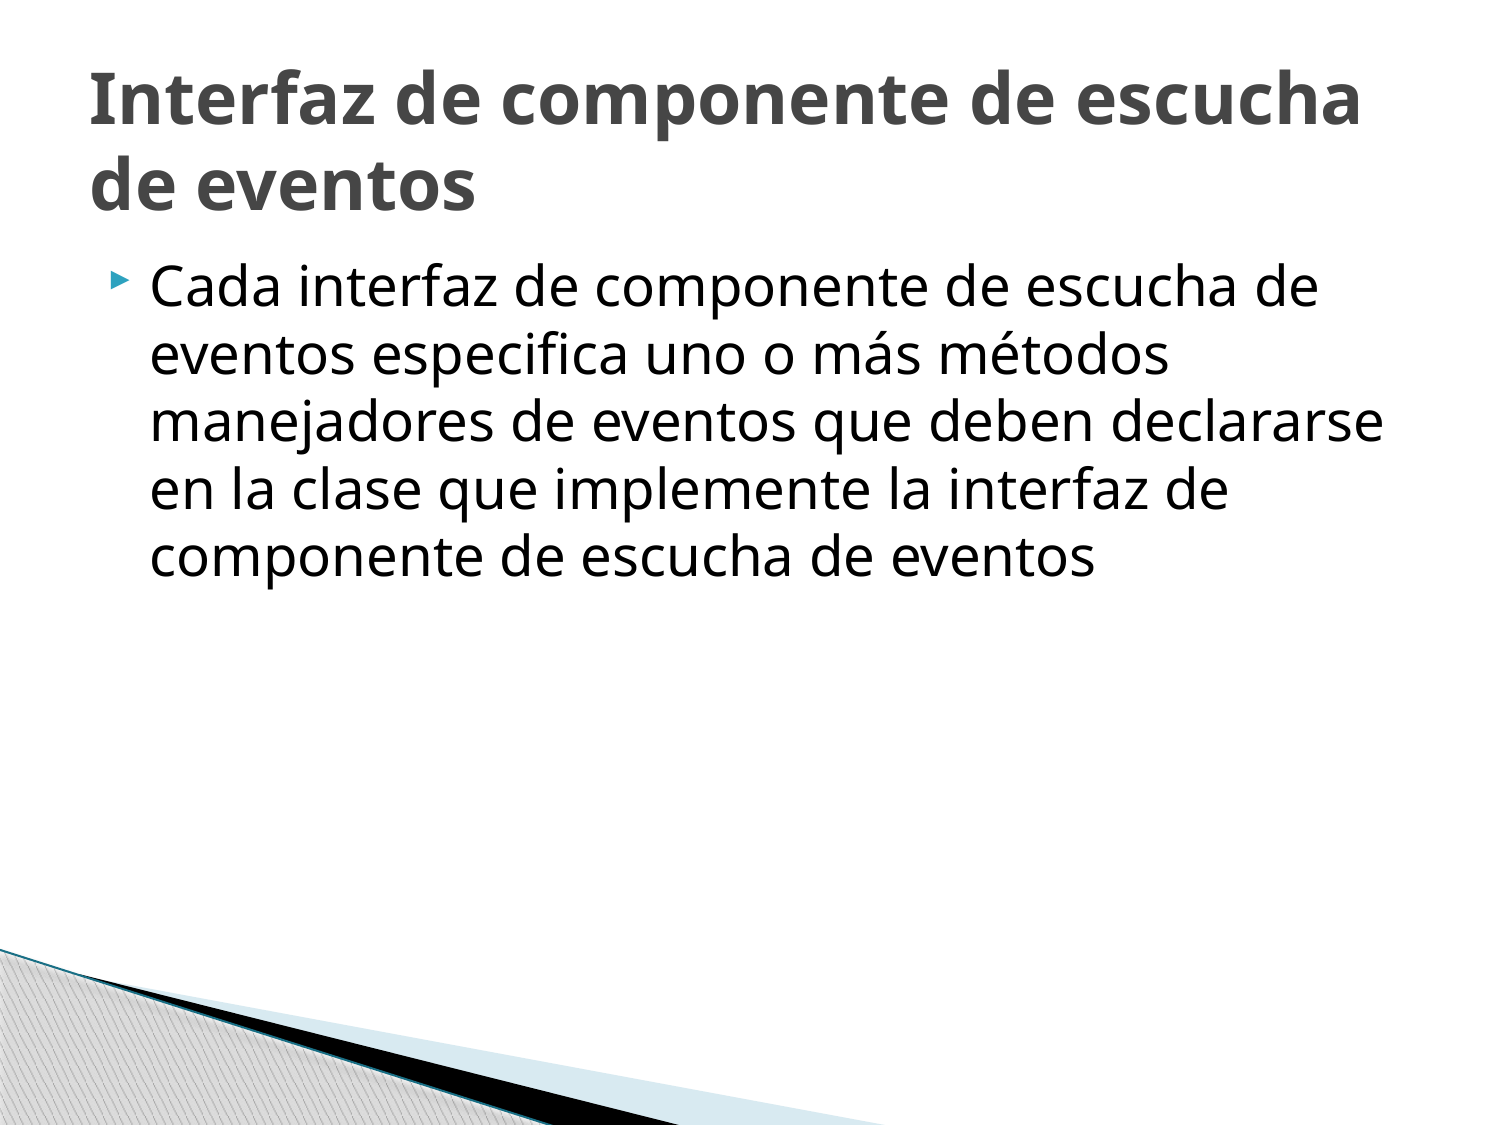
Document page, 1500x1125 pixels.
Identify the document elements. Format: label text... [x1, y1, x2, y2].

title Interfaz de componente de escucha de eventos [75, 45, 1425, 233]
list Cada interfaz de componente de escucha de eventos especifica uno o más métodos manejadores de eventos que deben declararse en la clase que implemente la interfaz de componente de escucha de eventos [75, 243, 1425, 986]
